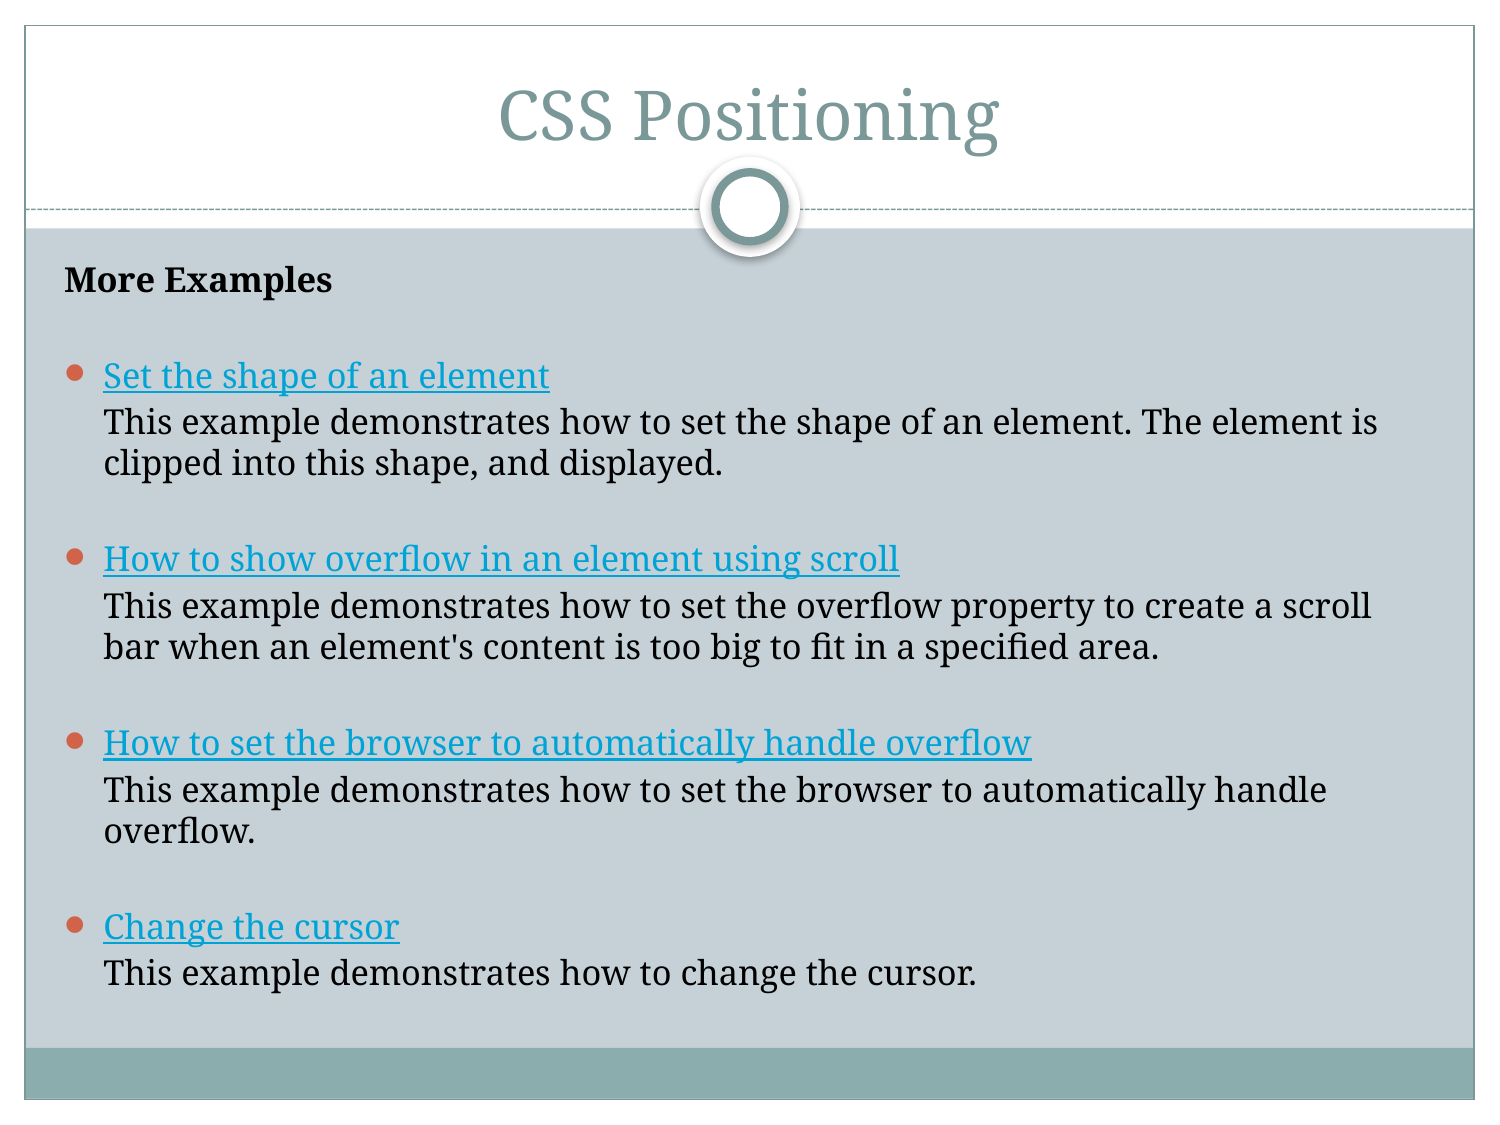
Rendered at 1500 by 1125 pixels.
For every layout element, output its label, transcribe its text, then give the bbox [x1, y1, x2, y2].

title CSS Positioning [49, 37, 1450, 162]
list More Examples Set the shape of an element This example demonstrates how to set the shape of an element. The element is clipped into this shape, and displayed. How to show overflow in an element using scroll This example demonstrates how to set the overflow property to create a scroll bar when an element's content is too big to fit in a specified area. How to set the browser to automatically handle overflow This example demonstrates how to set the browser to automatically handle overflow. Change the cursor This example demonstrates how to change the cursor. [49, 250, 1445, 1001]
